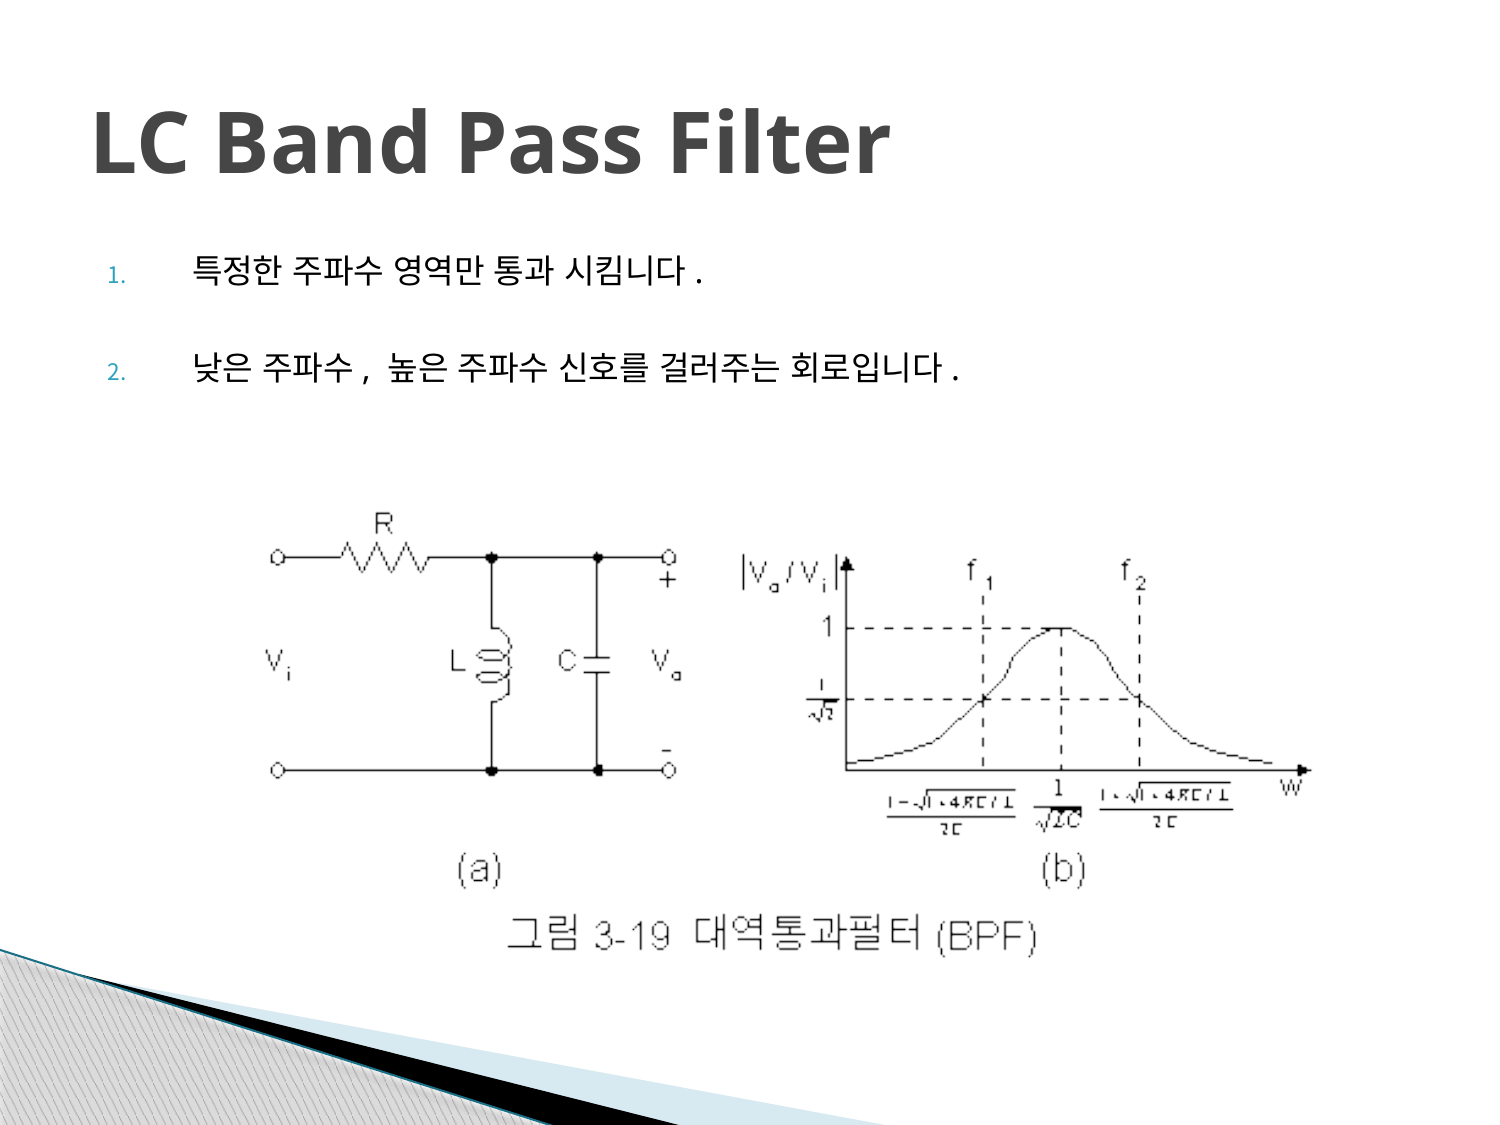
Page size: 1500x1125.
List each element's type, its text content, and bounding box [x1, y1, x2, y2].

title LC Band Pass Filter [75, 45, 1425, 233]
picture [254, 503, 1315, 973]
list 특정한 주파수 영역만 통과 시킴니다. 낮은 주파수, 높은 주파수 신호를 걸러주는 회로입니다. [75, 243, 1425, 457]
